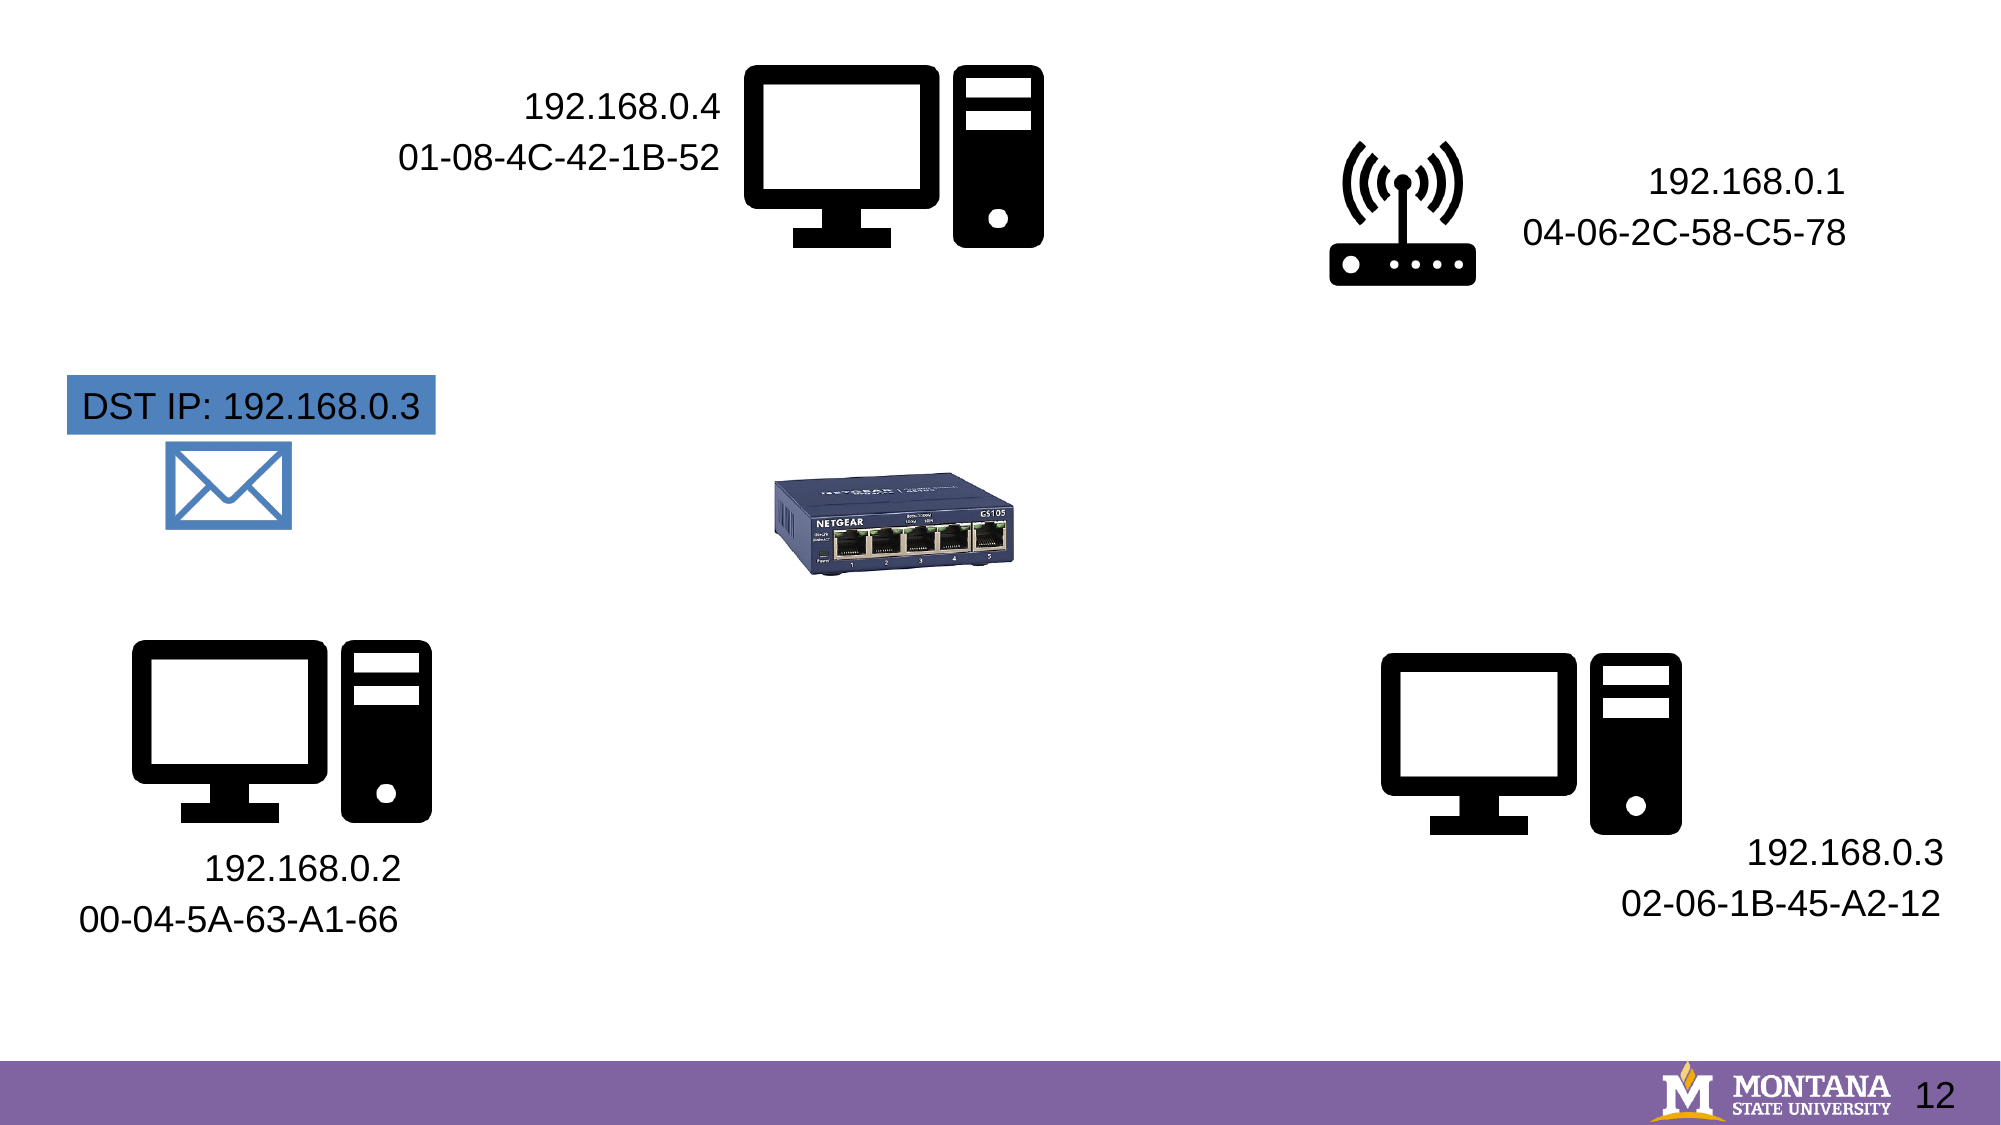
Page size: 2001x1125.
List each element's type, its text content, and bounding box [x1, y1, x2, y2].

picture [737, 0, 1051, 313]
text_box 00-04-5A-63-A1-66 [64, 887, 414, 948]
text_box 01-08-4C-42-1B-52 [383, 125, 732, 186]
text_box 04-06-2C-58-C5-78 [1510, 200, 1862, 261]
text_box 192.168.0.3 [1731, 820, 1960, 881]
text_box 192.168.0.1 [1633, 149, 1861, 200]
picture [1650, 1060, 1891, 1122]
text_box 192.168.0.4 [508, 74, 732, 125]
picture [152, 410, 304, 561]
picture [754, 424, 1033, 624]
picture [1374, 587, 1688, 901]
picture [1299, 109, 1506, 317]
text_box 02-06-1B-45-A2-12 [1606, 871, 1957, 932]
slide_number 12 [1887, 1072, 1994, 1125]
text_box DST IP: 192.168.0.3 [67, 375, 436, 435]
picture [124, 574, 438, 888]
